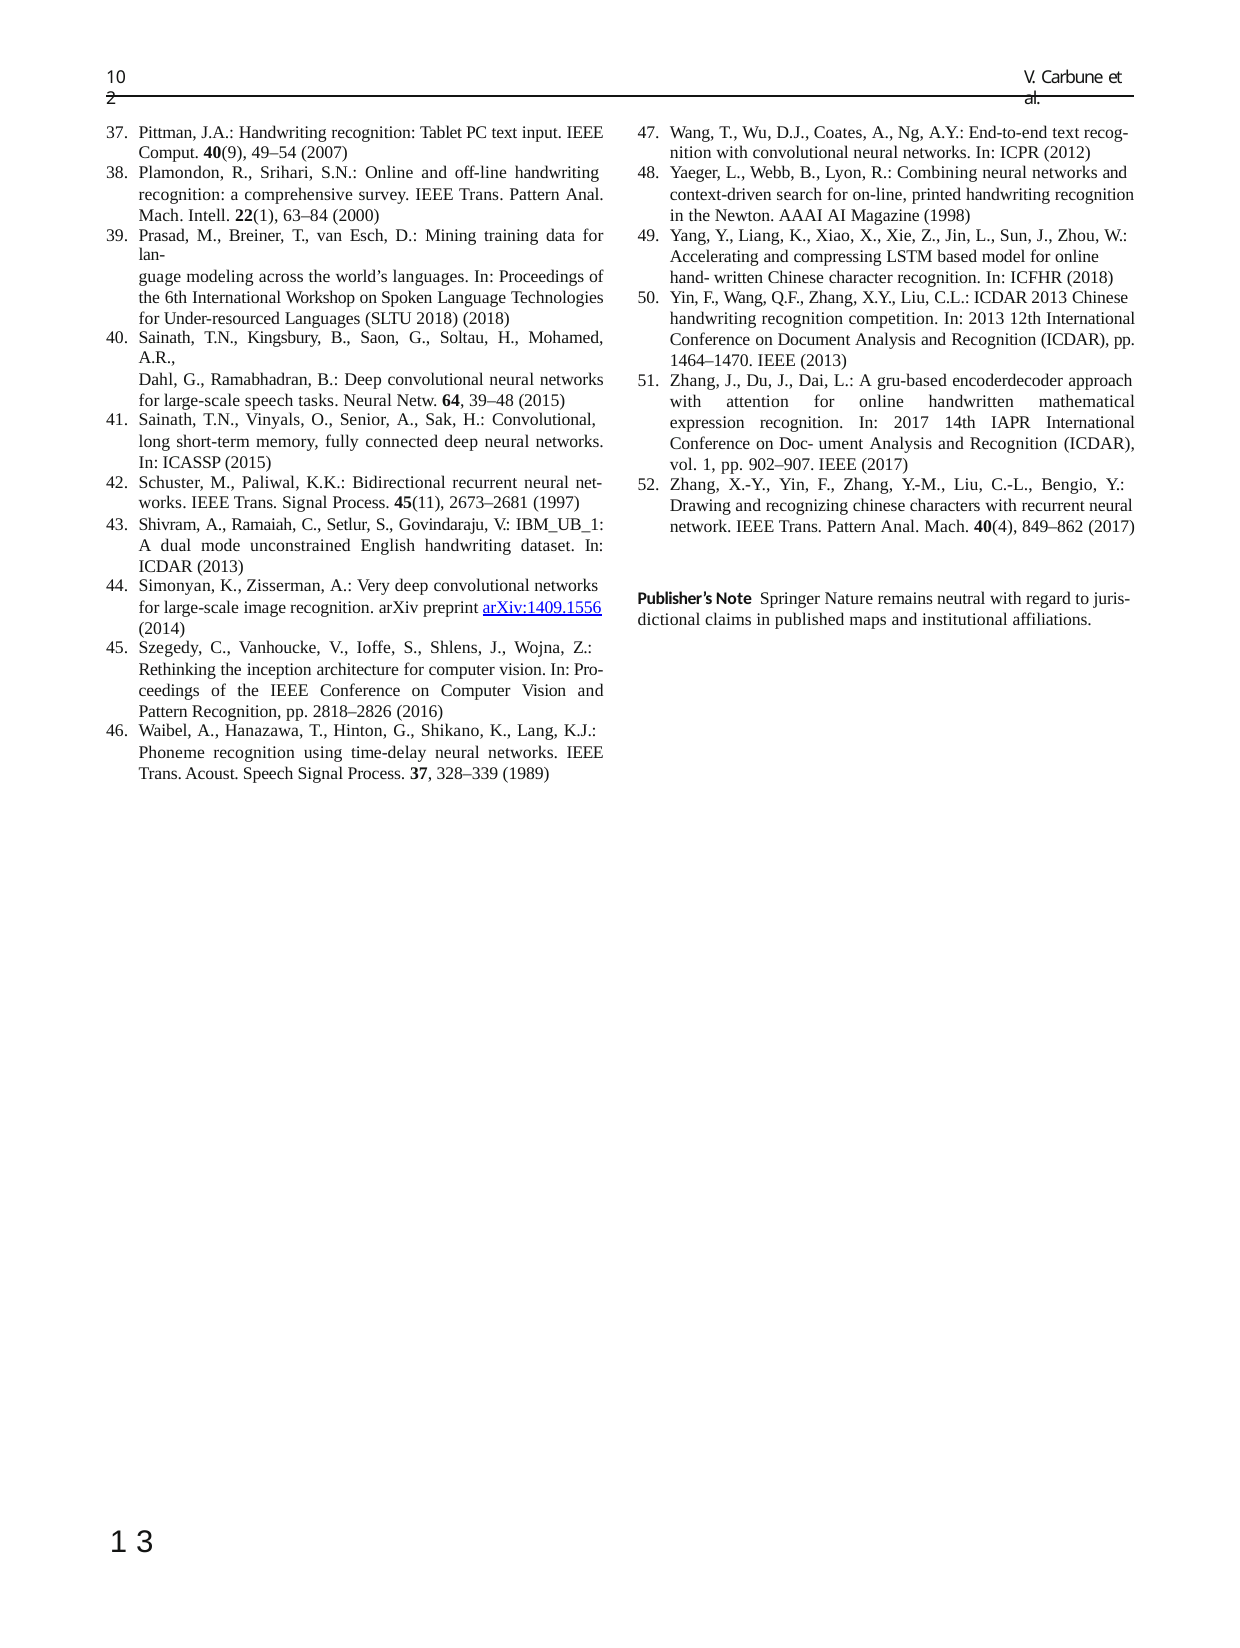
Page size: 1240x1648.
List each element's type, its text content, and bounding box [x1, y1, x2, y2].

text_box Pittman, J.A.: Handwriting recognition: Tablet PC text input. IEEE Comput. 40(9), 49–54 (2007) Plamondon, R., Srihari, S.N.: Online and off-line handwriting recognition: a comprehensive survey. IEEE Trans. Pattern Anal. Mach. Intell. 22(1), 63–84 (2000) Prasad, M., Breiner, T., van Esch, D.: Mining training data for lan- guage modeling across the world’s languages. In: Proceedings of the 6th International Workshop on Spoken Language Technologies for Under-resourced Languages (SLTU 2018) (2018) Sainath, T.N., Kingsbury, B., Saon, G., Soltau, H., Mohamed, A.R., Dahl, G., Ramabhadran, B.: Deep convolutional neural networks for large-scale speech tasks. Neural Netw. 64, 39–48 (2015) Sainath, T.N., Vinyals, O., Senior, A., Sak, H.: Convolutional, long short-term memory, fully connected deep neural networks. In: ICASSP (2015) Schuster, M., Paliwal, K.K.: Bidirectional recurrent neural net- works. IEEE Trans. Signal Process. 45(11), 2673–2681 (1997) Shivram, A., Ramaiah, C., Setlur, S., Govindaraju, V.: IBM_UB_1: A dual mode unconstrained English handwriting dataset. In: ICDAR (2013) Simonyan, K., Zisserman, A.: Very deep convolutional networks for large-scale image recognition. arXiv preprint arXiv:1409.1556 (2014) Szegedy, C., Vanhoucke, V., Ioffe, S., Shlens, J., Wojna, Z.: Rethinking the inception architecture for computer vision. In: Pro- ceedings of the IEEE Conference on Computer Vision and Pattern Recognition, pp. 2818–2826 (2016) Waibel, A., Hanazawa, T., Hinton, G., Shikano, K., Lang, K.J.: Phoneme recognition using time-delay neural networks. IEEE Trans. Acoust. Speech Signal Process. 37, 328–339 (1989) [103, 117, 605, 783]
text_box Wang, T., Wu, D.J., Coates, A., Ng, A.Y.: End-to-end text recog- nition with convolutional neural networks. In: ICPR (2012) Yaeger, L., Webb, B., Lyon, R.: Combining neural networks and context-driven search for on-line, printed handwriting recognition in the Newton. AAAI AI Magazine (1998) Yang, Y., Liang, K., Xiao, X., Xie, Z., Jin, L., Sun, J., Zhou, W.: Accelerating and compressing LSTM based model for online hand- written Chinese character recognition. In: ICFHR (2018) Yin, F., Wang, Q.F., Zhang, X.Y., Liu, C.L.: ICDAR 2013 Chinese handwriting recognition competition. In: 2013 12th International Conference on Document Analysis and Recognition (ICDAR), pp. 1464–1470. IEEE (2013) Zhang, J., Du, J., Dai, L.: A gru-based encoderdecoder approach with attention for online handwritten mathematical expression recognition. In: 2017 14th IAPR International Conference on Doc- ument Analysis and Recognition (ICDAR), vol. 1, pp. 902–907. IEEE (2017) Zhang, X.-Y., Yin, F., Zhang, Y.-M., Liu, C.-L., Bengio, Y.: Drawing and recognizing chinese characters with recurrent neural network. IEEE Trans. Pattern Anal. Mach. 40(4), 849–862 (2017) [635, 117, 1136, 537]
text_box 102 [104, 63, 134, 109]
text_box 1 3 [107, 1519, 195, 1559]
text_box V. Carbune et al. [1022, 63, 1136, 109]
text_box Publisher’s Note Springer Nature remains neutral with regard to juris- dictional claims in published maps and institutional affiliations. [635, 584, 1136, 629]
